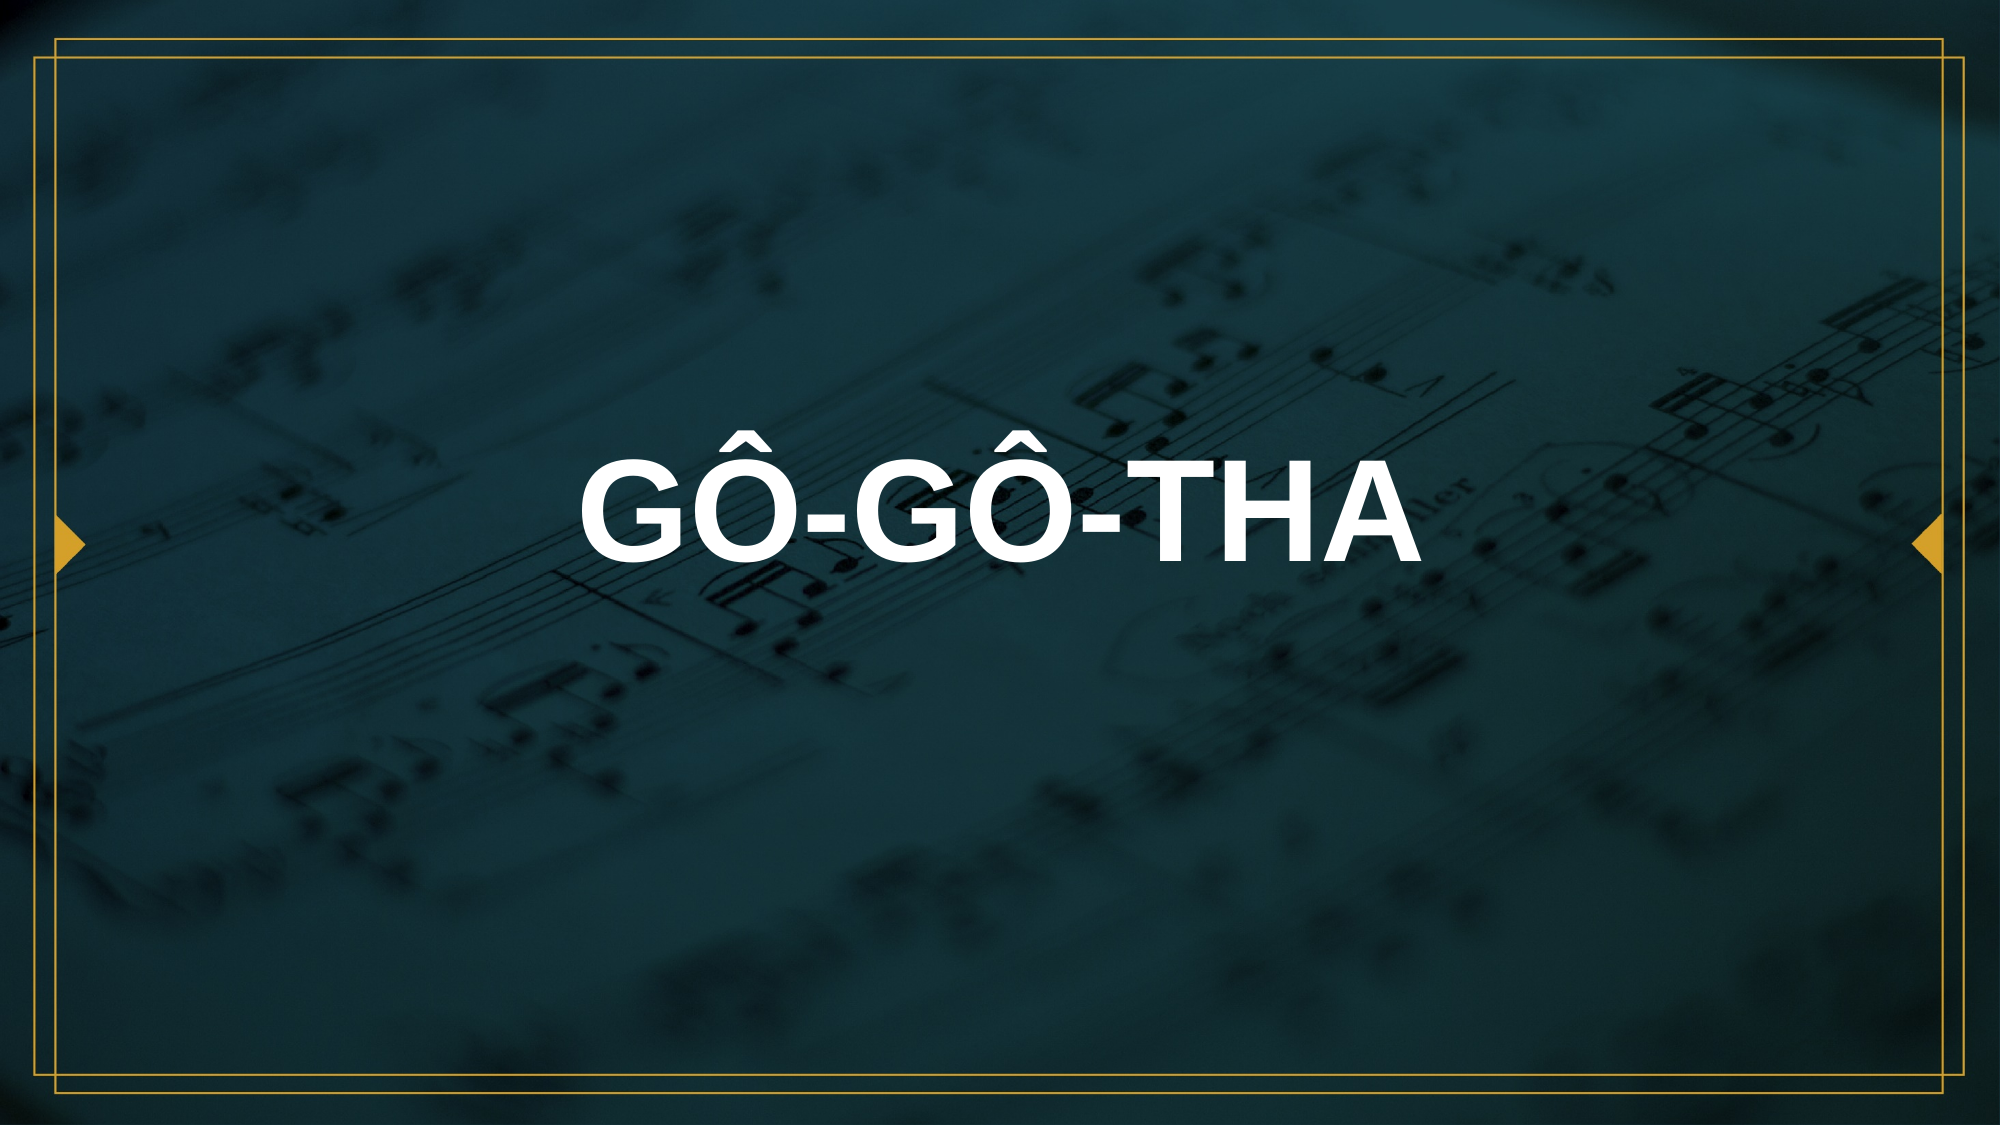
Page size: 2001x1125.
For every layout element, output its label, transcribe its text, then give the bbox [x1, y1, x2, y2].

picture [0, 0, 2000, 1125]
title GÔ-GÔ-THA [62, 151, 1940, 821]
